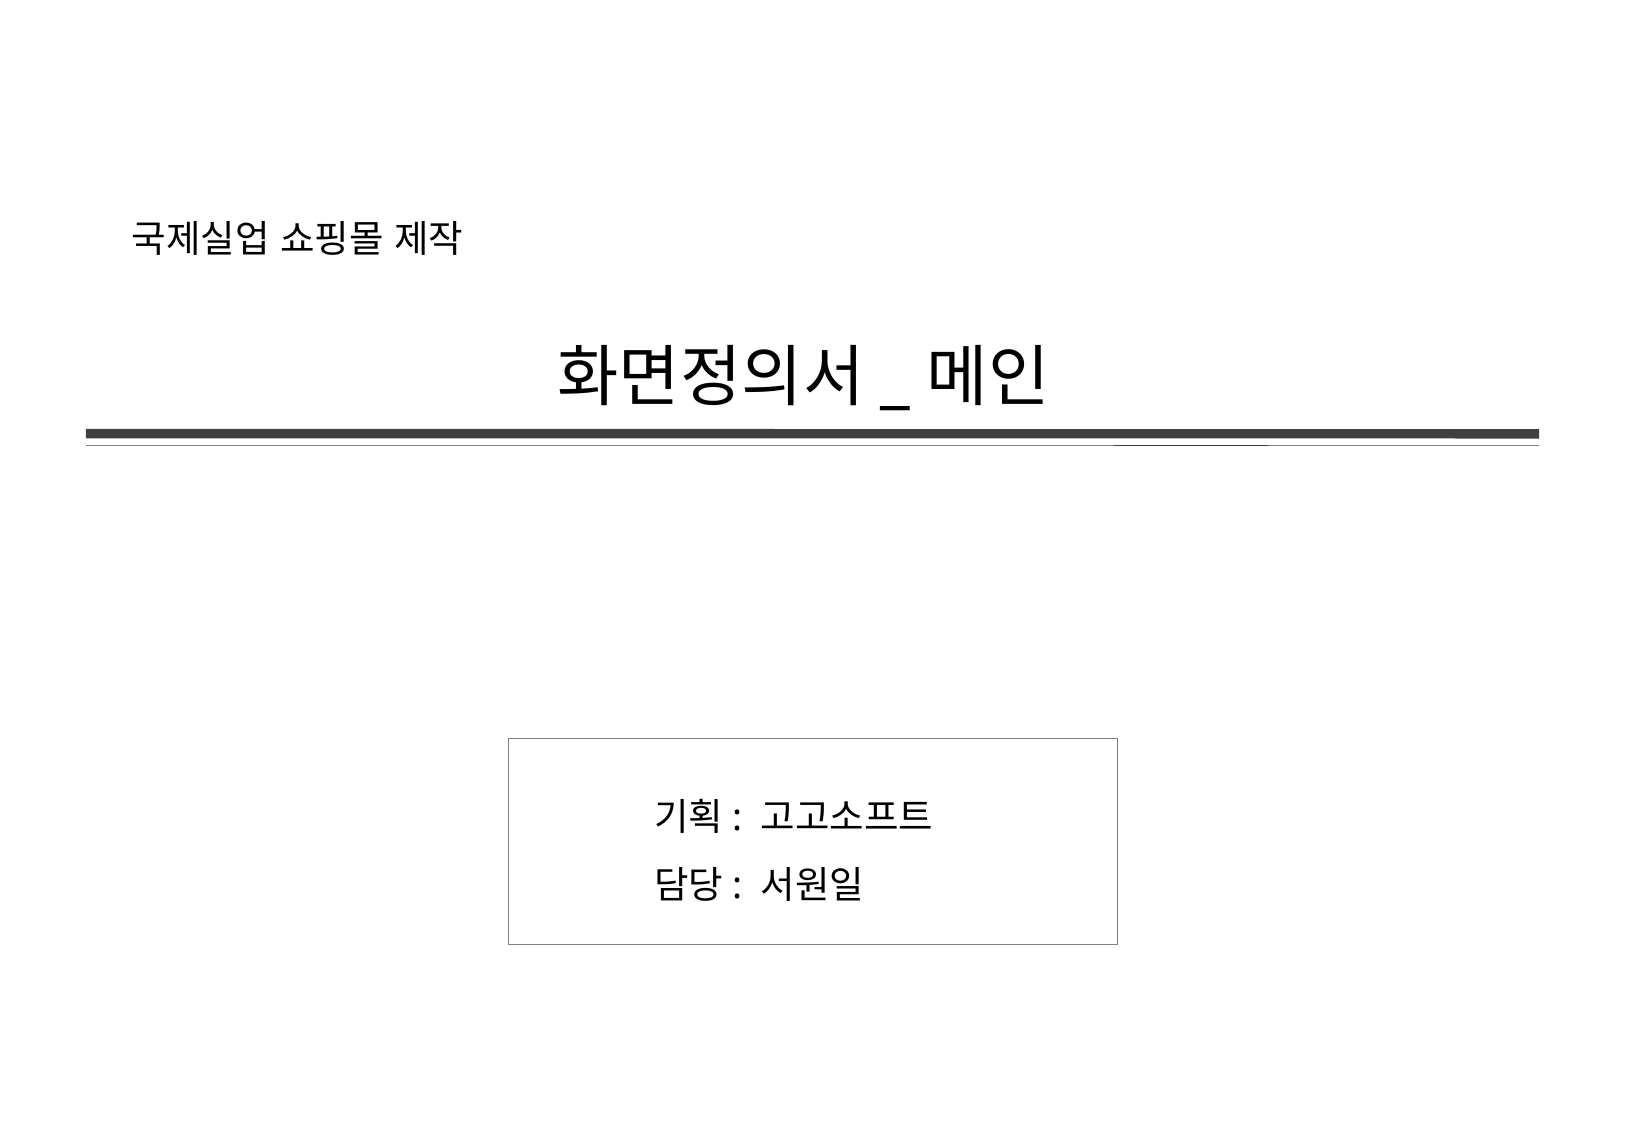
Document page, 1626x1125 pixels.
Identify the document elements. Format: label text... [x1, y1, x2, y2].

text_box 국제실업 쇼핑몰 제작 [116, 208, 479, 268]
text_box 기획: 고고소프트 담당: 서원일 [639, 763, 949, 913]
text_box 화면정의서_메인 [542, 326, 1065, 421]
